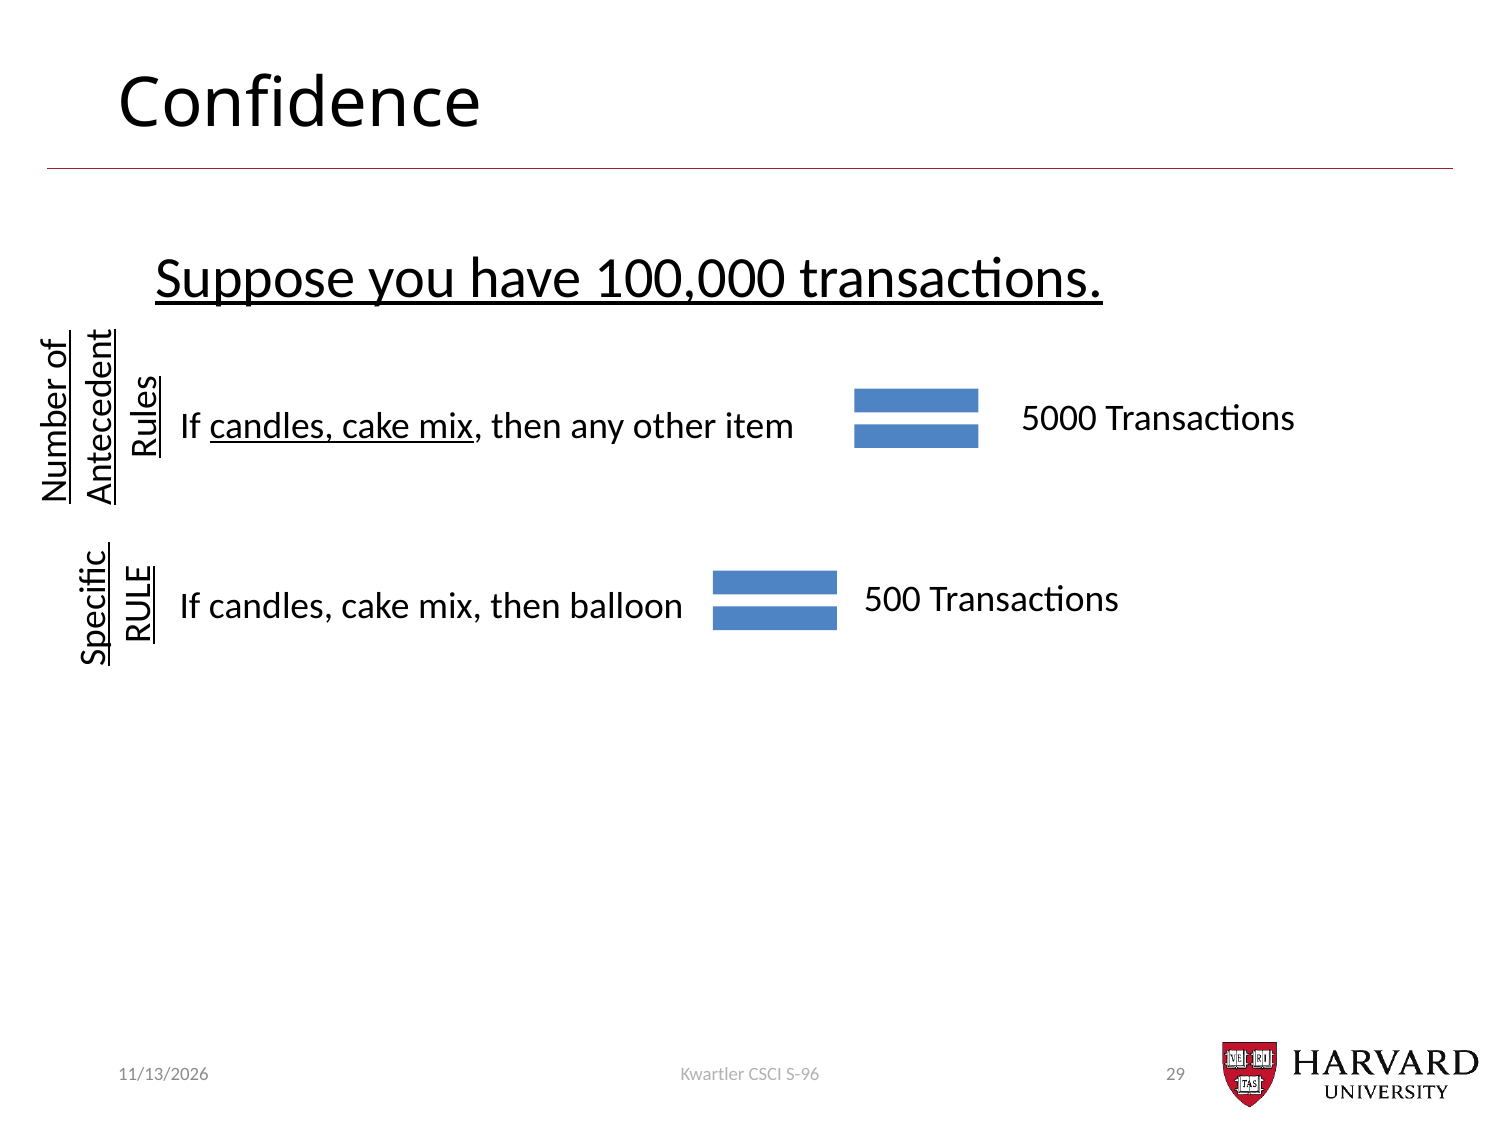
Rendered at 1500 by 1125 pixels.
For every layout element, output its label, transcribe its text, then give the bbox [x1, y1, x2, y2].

text_box [853, 423, 979, 449]
footer Kwartler CSCI S-96 [496, 1042, 1004, 1103]
slide_number 29 [1059, 1042, 1200, 1103]
text_box [712, 570, 838, 595]
text_box Suppose you have 100,000 transactions. [140, 232, 1119, 317]
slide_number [103, 1042, 441, 1103]
text_box If candles, cake mix, then any other item [171, 393, 810, 454]
picture [1200, 1024, 1500, 1125]
text_box If candles, cake mix, then balloon [165, 574, 700, 634]
text_box 500 Transactions [849, 566, 1135, 627]
text_box [712, 605, 838, 631]
text_box 5000 Transactions [1006, 385, 1311, 446]
title Confidence [103, 59, 1397, 157]
text_box Number of Antecedent Rules [21, 313, 171, 521]
text_box [853, 388, 979, 413]
text_box Specific RULE [60, 527, 165, 682]
